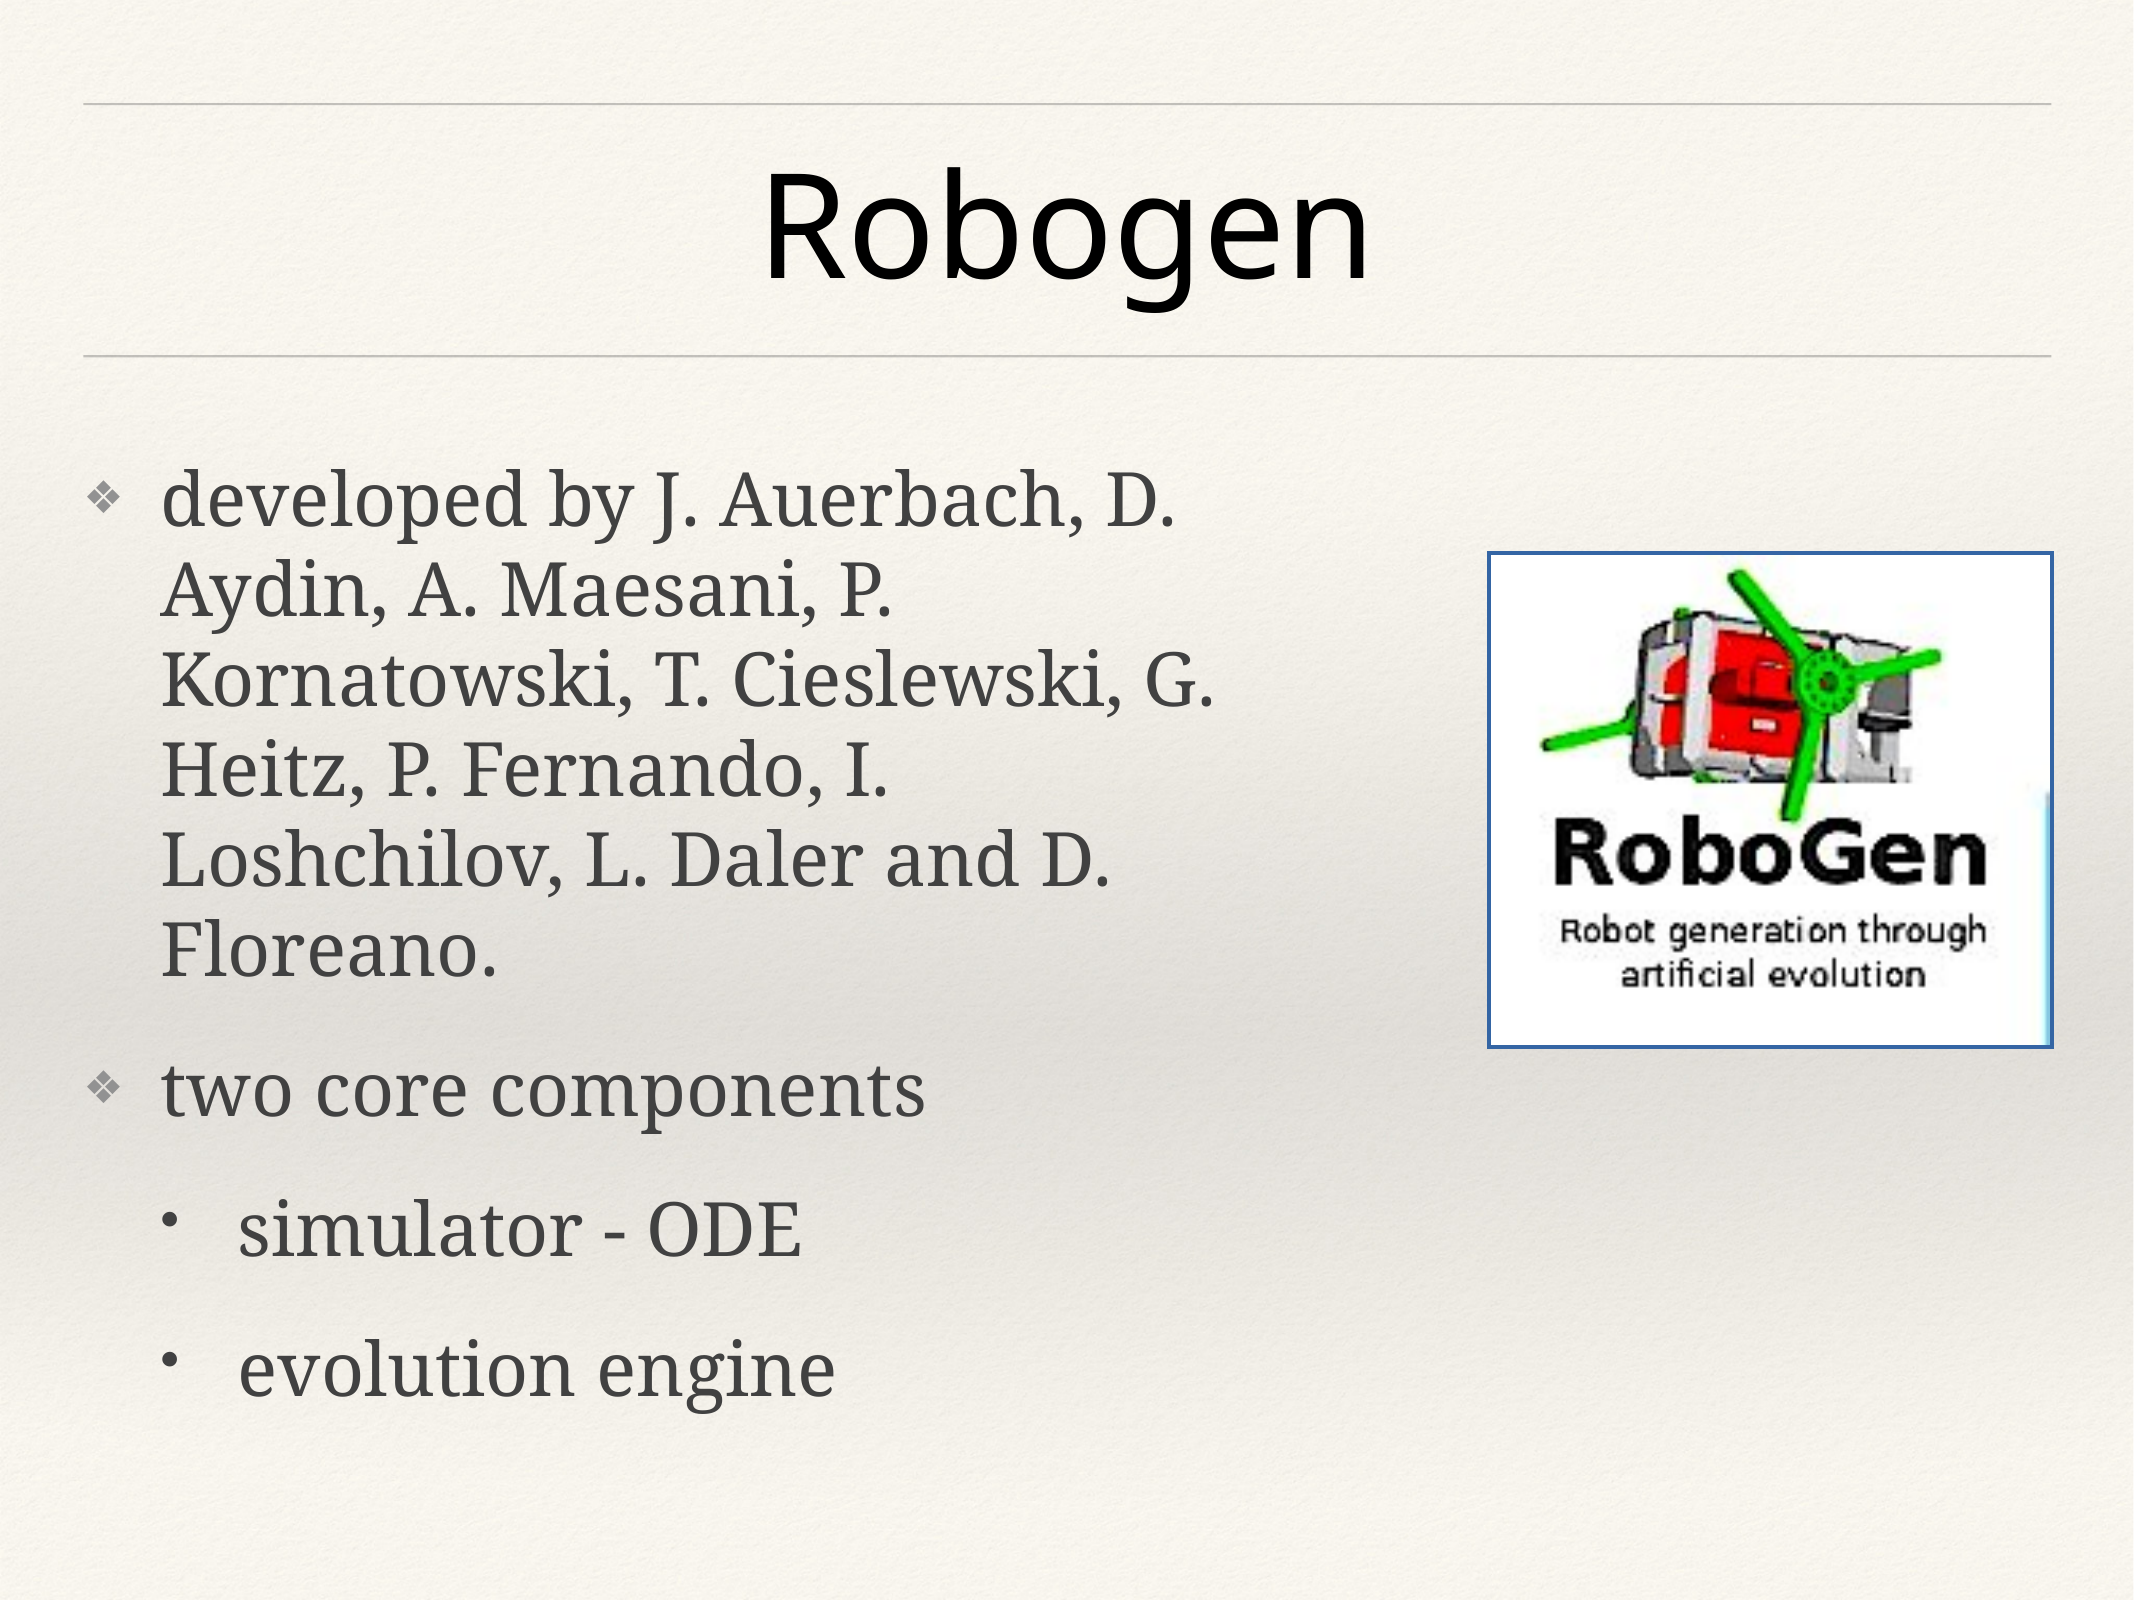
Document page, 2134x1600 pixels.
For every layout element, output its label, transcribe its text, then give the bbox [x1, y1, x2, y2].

title Robogen [82, 130, 2051, 332]
list developed by J. Auerbach, D. Aydin, A. Maesani, P. Kornatowski, T. Cieslewski, G. Heitz, P. Fernando, I. Loshchilov, L. Daler and D. Floreano. two core components simulator - ODE evolution engine [82, 430, 1310, 1432]
picture [0, 0, 2134, 1600]
